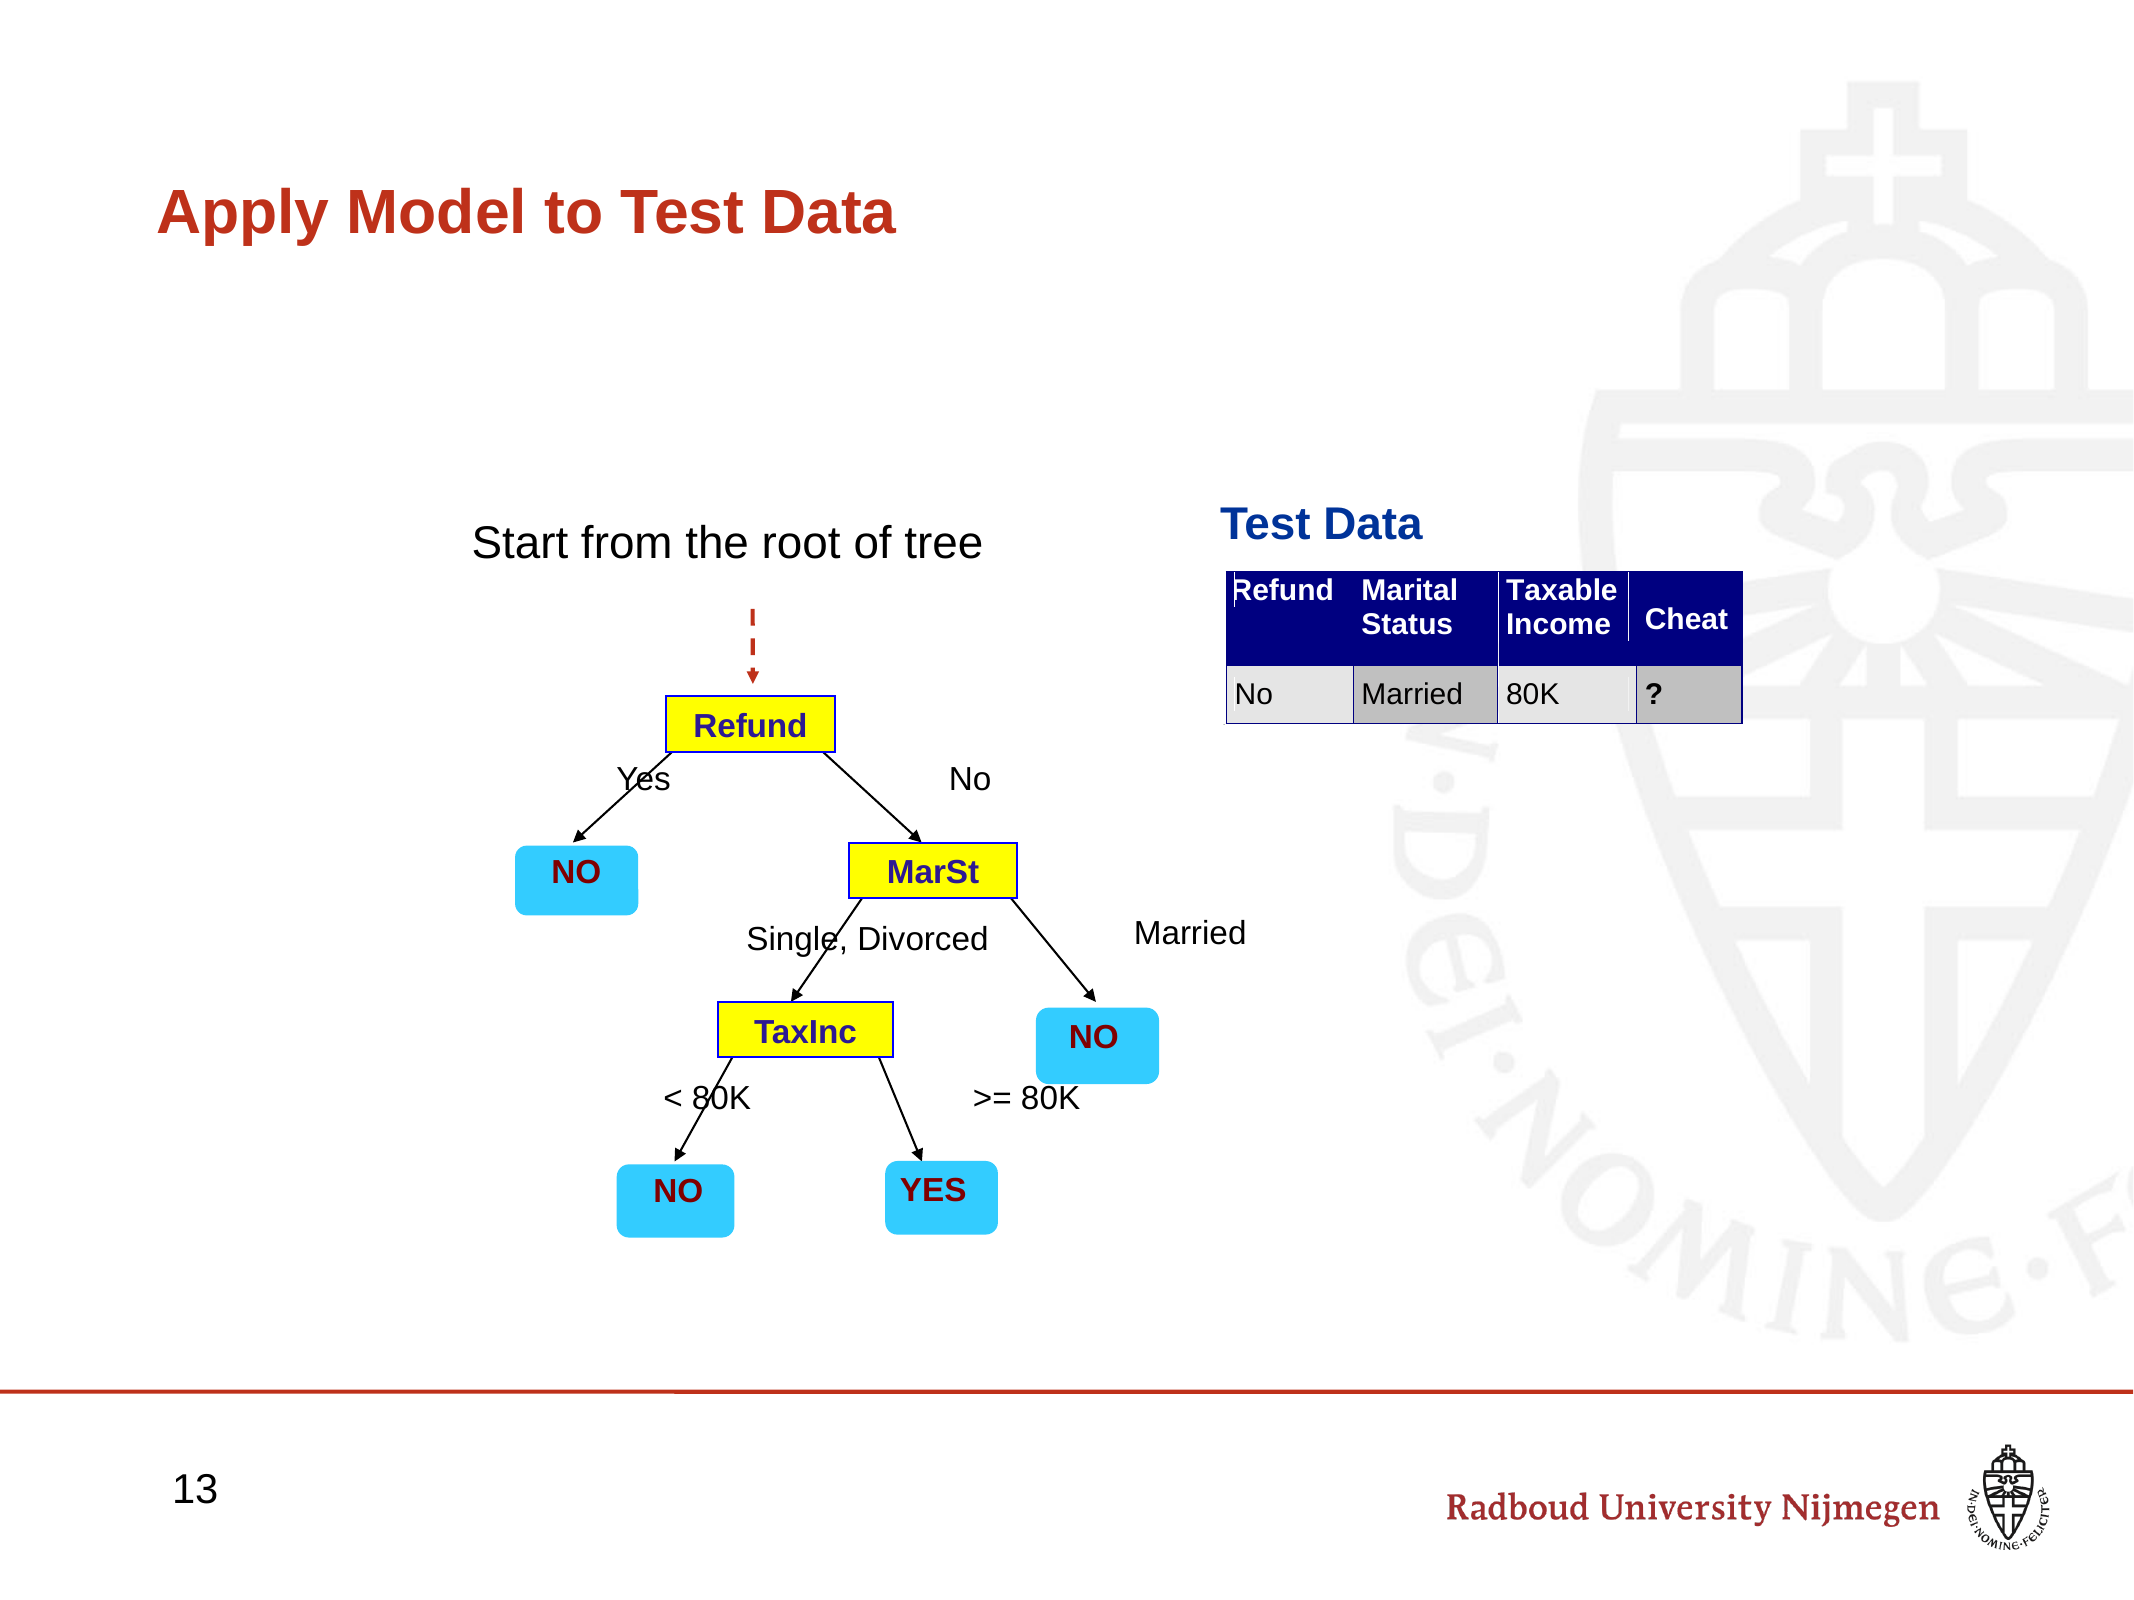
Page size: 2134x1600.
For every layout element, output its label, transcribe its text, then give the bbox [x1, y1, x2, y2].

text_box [514, 696, 1216, 1238]
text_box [1214, 571, 1764, 758]
title Apply Model to Test Data [147, 162, 1961, 336]
text_box Start from the root of tree [456, 515, 1020, 575]
picture [0, 0, 2134, 1389]
slide_number 13 [157, 1444, 655, 1530]
picture [0, 1394, 2134, 1600]
text_box [746, 664, 760, 684]
text_box Test Data [1190, 496, 1453, 556]
